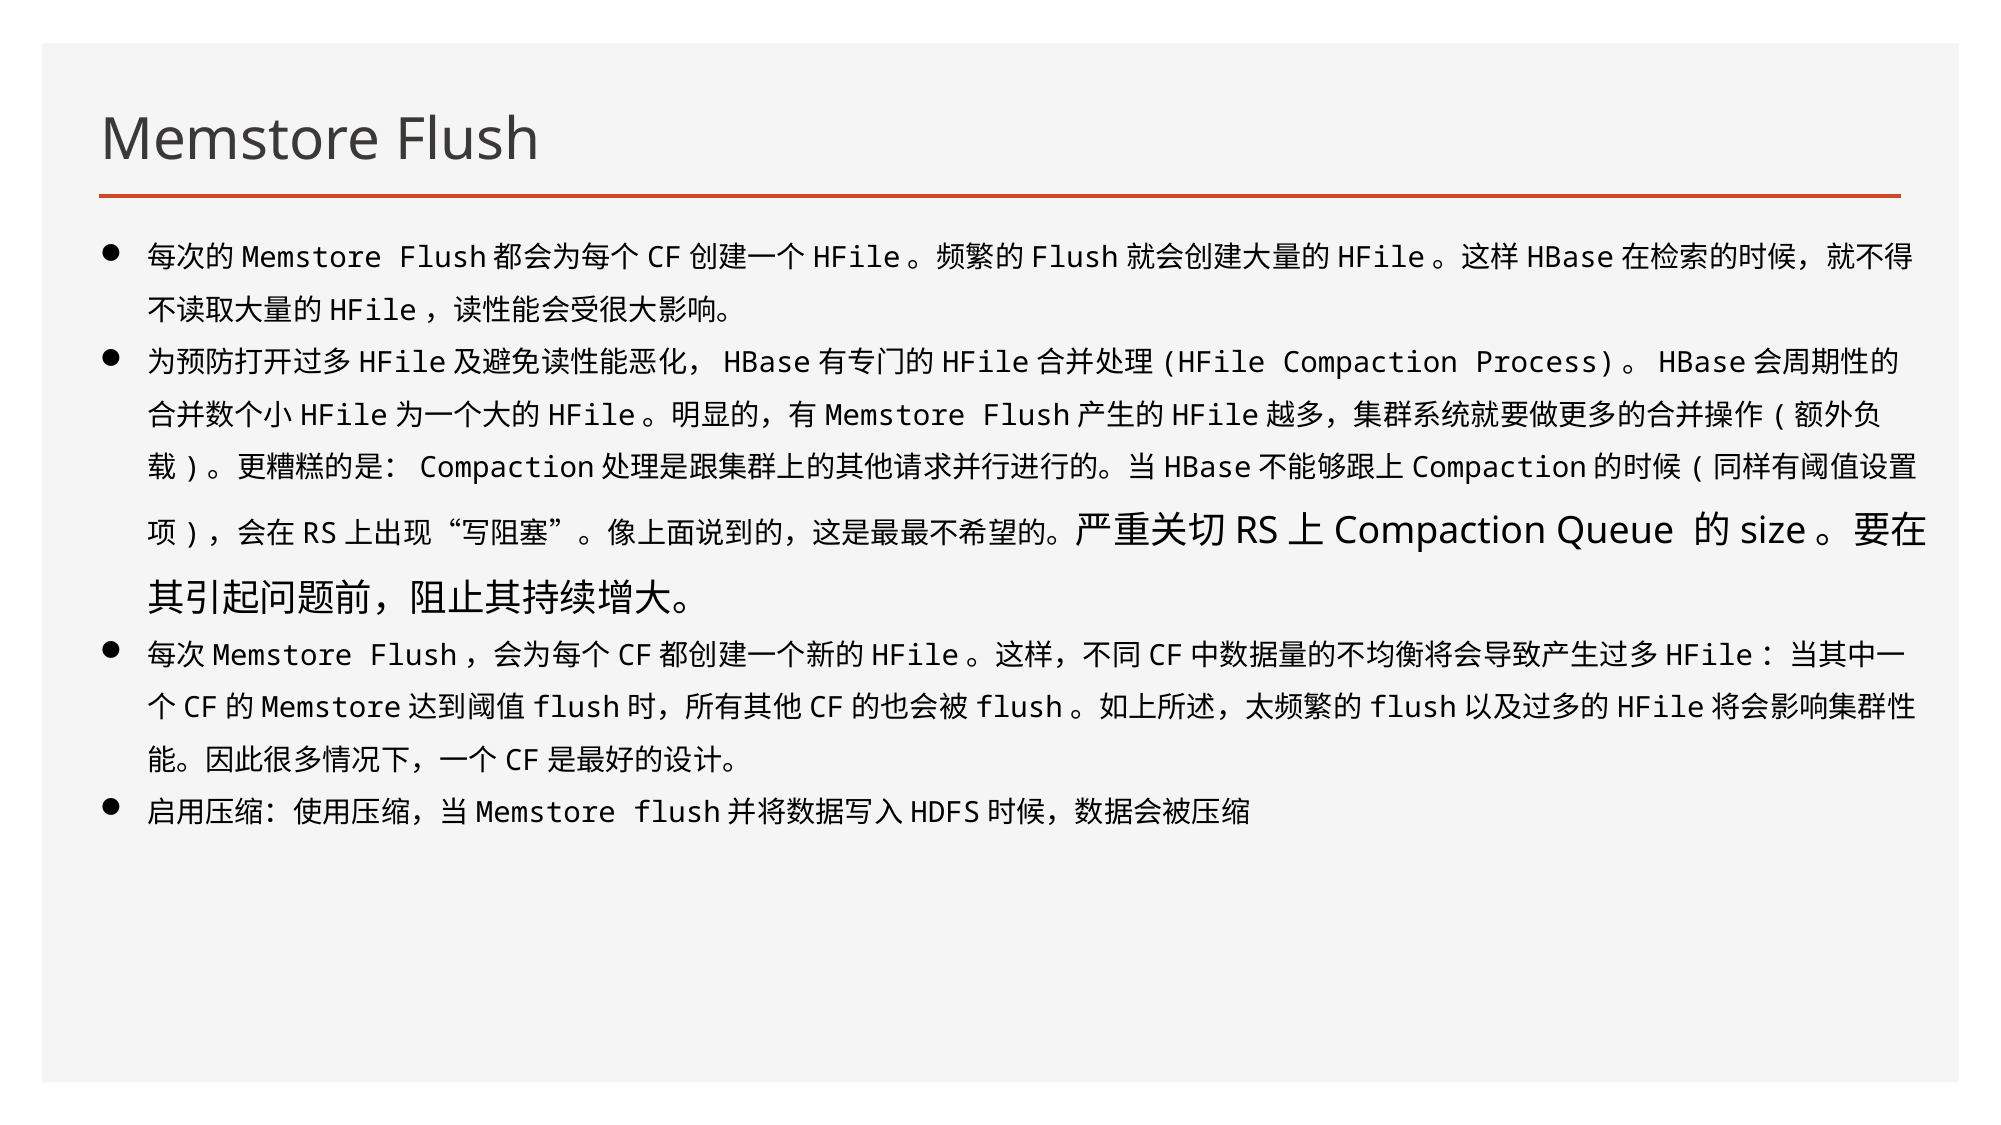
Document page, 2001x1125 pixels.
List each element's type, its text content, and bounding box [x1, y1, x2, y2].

text_box 每次的Memstore Flush都会为每个CF创建一个HFile。频繁的Flush就会创建大量的HFile。这样HBase在检索的时候，就不得不读取大量的HFile，读性能会受很大影响。 为预防打开过多HFile及避免读性能恶化，HBase有专门的HFile合并处理(HFile Compaction Process)。HBase会周期性的合并数个小HFile为一个大的HFile。明显的，有Memstore Flush产生的HFile越多，集群系统就要做更多的合并操作(额外负载)。更糟糕的是：Compaction处理是跟集群上的其他请求并行进行的。当HBase不能够跟上Compaction的时候(同样有阈值设置项)，会在RS上出现“写阻塞”。像上面说到的，这是最最不希望的。严重关切RS上Compaction Queue 的size。要在其引起问题前，阻止其持续增大。 每次Memstore Flush，会为每个CF都创建一个新的HFile。这样，不同CF中数据量的不均衡将会导致产生过多HFile：当其中一个CF的Memstore达到阈值flush时，所有其他CF的也会被flush。如上所述，太频繁的flush以及过多的HFile将会影响集群性能。因此很多情况下，一个CF是最好的设计。 启用压缩：使用压缩，当Memstore flush并将数据写入HDFS时候，数据会被压缩 [85, 213, 1944, 836]
title Memstore Flush [85, 73, 1214, 179]
